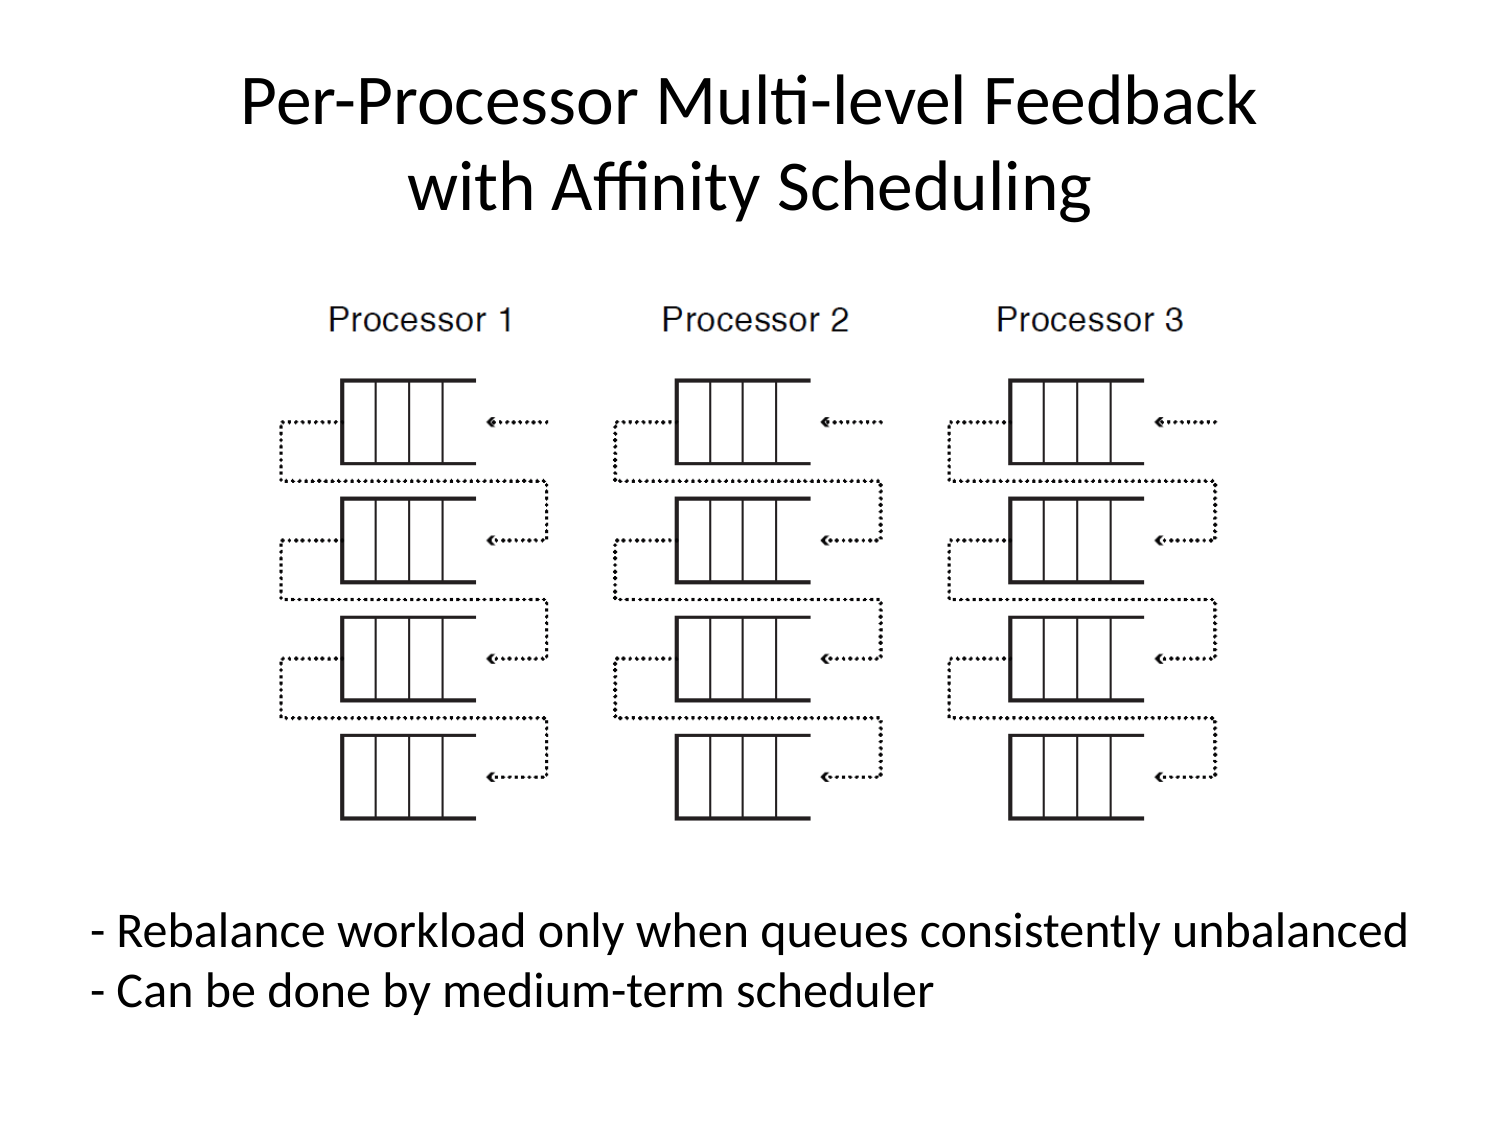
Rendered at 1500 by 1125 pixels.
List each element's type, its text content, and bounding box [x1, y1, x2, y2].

title Per-Processor Multi-level Feedback with Affinity Scheduling [75, 45, 1425, 233]
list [268, 298, 1232, 829]
text_box - Rebalance workload only when queues consistently unbalanced - Can be done by medium-term scheduler [74, 863, 1425, 1052]
